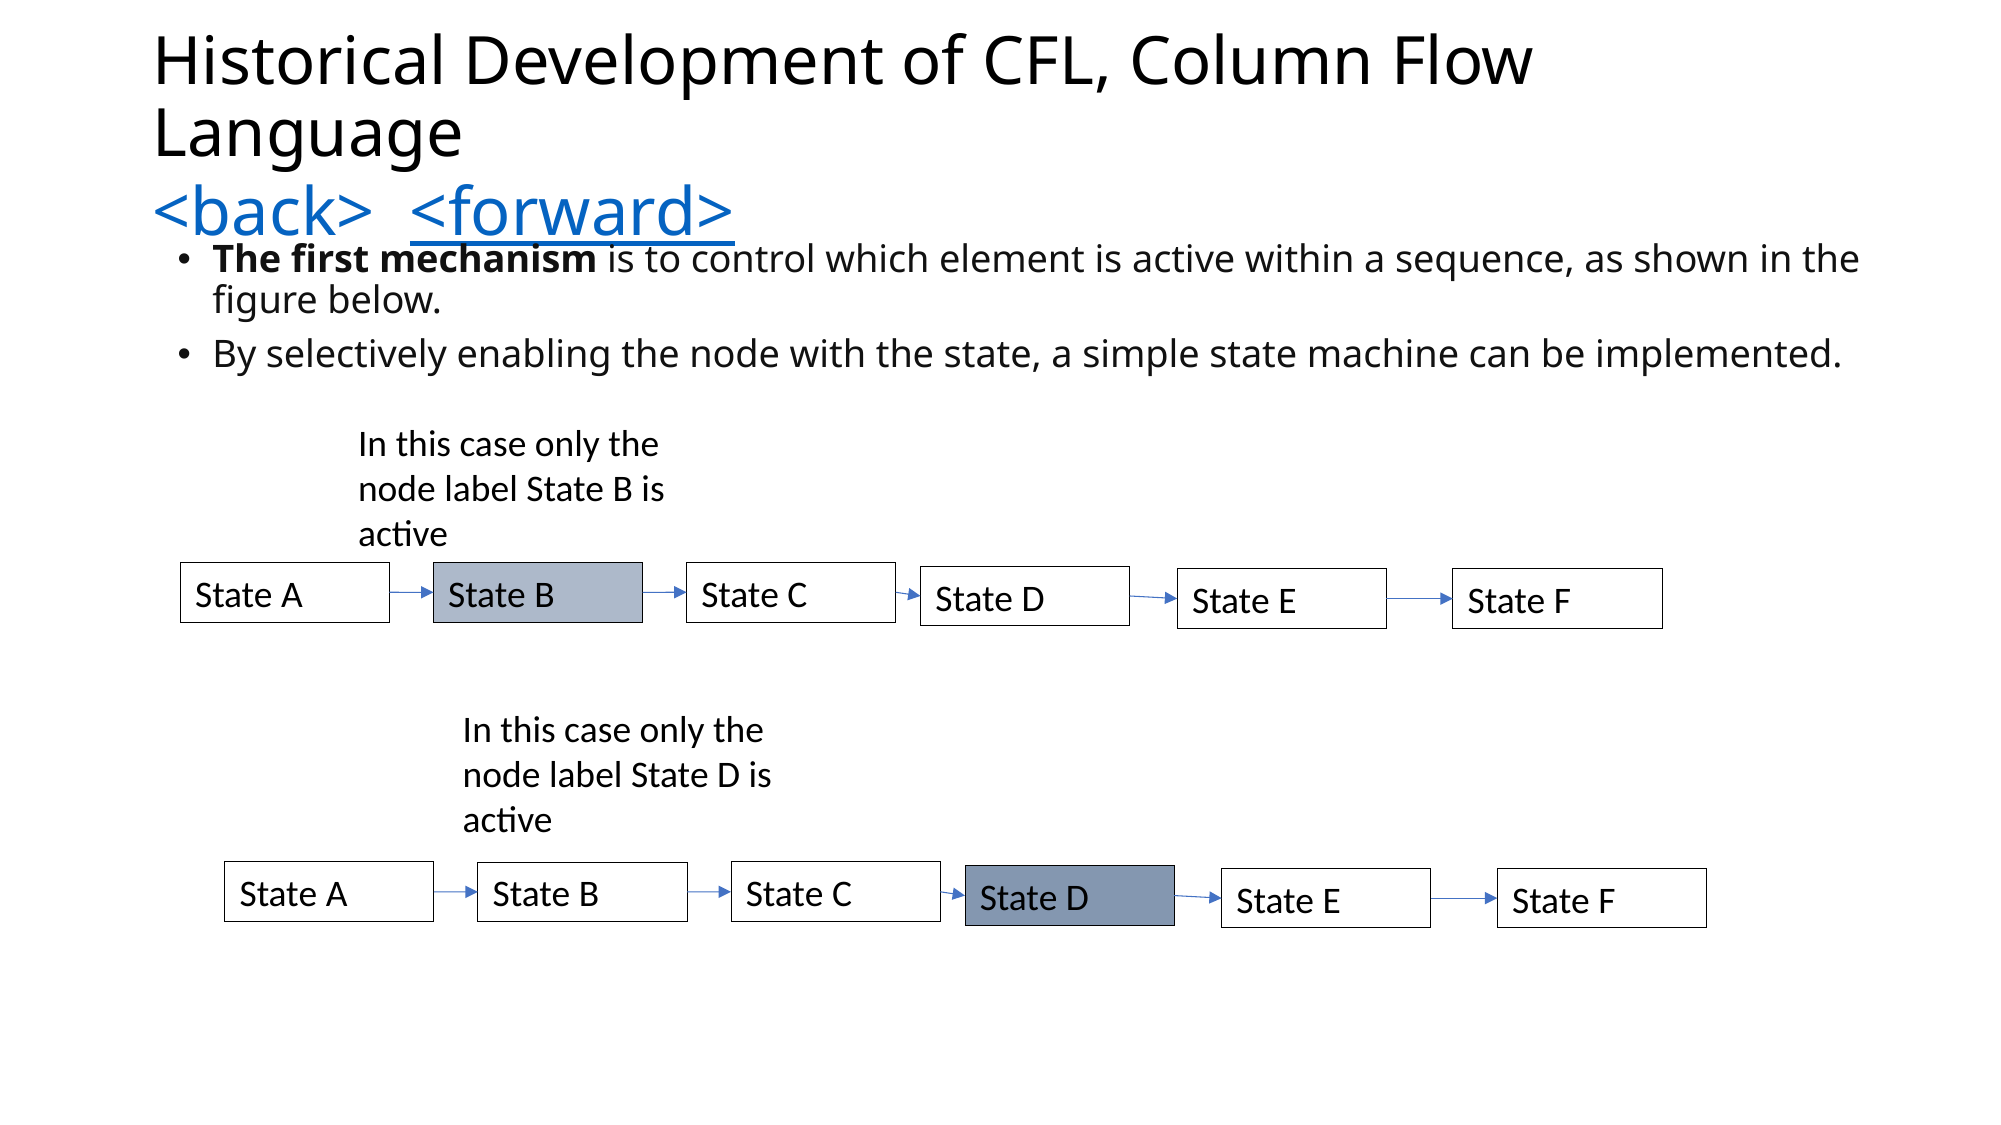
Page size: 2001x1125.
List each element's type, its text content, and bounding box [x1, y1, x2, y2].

text_box State D [920, 566, 1130, 626]
title Historical Development of CFL, Column Flow Language <back> <forward> [137, 59, 1863, 219]
text_box State F [1452, 568, 1663, 629]
text_box State E [1221, 868, 1431, 928]
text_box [1174, 895, 1222, 899]
text_box State C [731, 861, 941, 922]
text_box State C [686, 562, 896, 623]
text_box State F [1497, 868, 1707, 928]
text_box State A [224, 861, 434, 922]
list The first mechanism is to control which element is active within a sequence, as shown in the figure below. By selectively enabling the node with the state, a simple state machine can be implemented. [162, 232, 1888, 424]
text_box State A [180, 562, 390, 623]
text_box State B [433, 562, 643, 623]
text_box In this case only the node label State D is active [447, 697, 836, 848]
text_box State B [477, 862, 688, 922]
text_box In this case only the node label State B is active [343, 412, 731, 562]
text_box State E [1177, 568, 1387, 629]
text_box State D [965, 865, 1175, 926]
